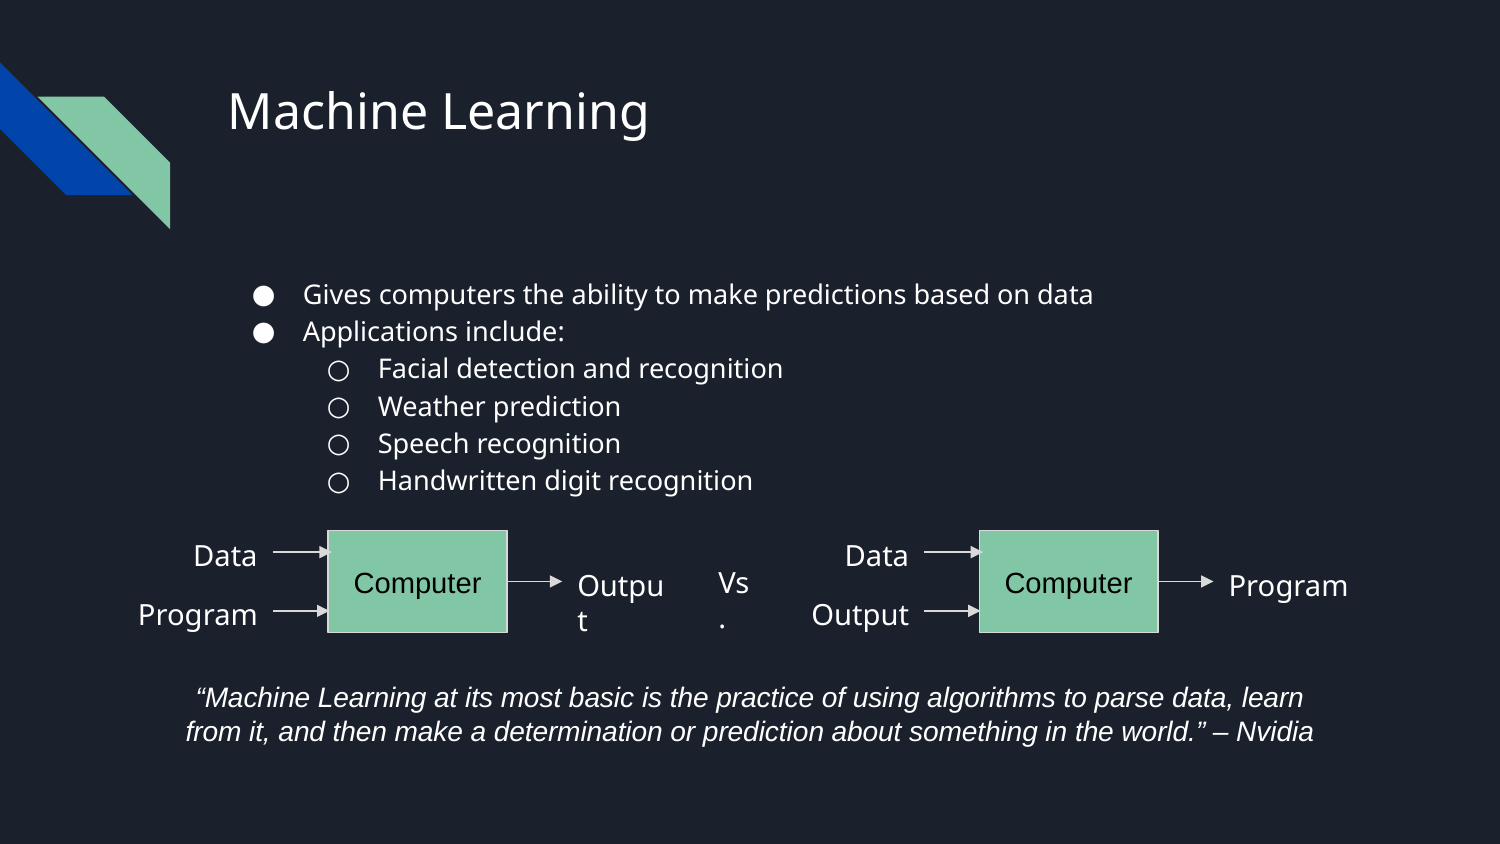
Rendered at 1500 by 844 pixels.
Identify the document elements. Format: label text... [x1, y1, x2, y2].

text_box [120, 522, 687, 641]
title Machine Learning [212, 64, 1368, 215]
text_box Vs. [703, 548, 767, 632]
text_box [772, 522, 1366, 641]
text_box “Machine Learning at its most basic is the practice of using algorithms to parse data, learn from it, and then make a determination or prediction about something in the world.” – Nvidia [157, 664, 1343, 724]
list Gives computers the ability to make predictions based on data Applications include: Facial detection and recognition Weather prediction Speech recognition Handwritten digit recognition [212, 257, 1368, 735]
